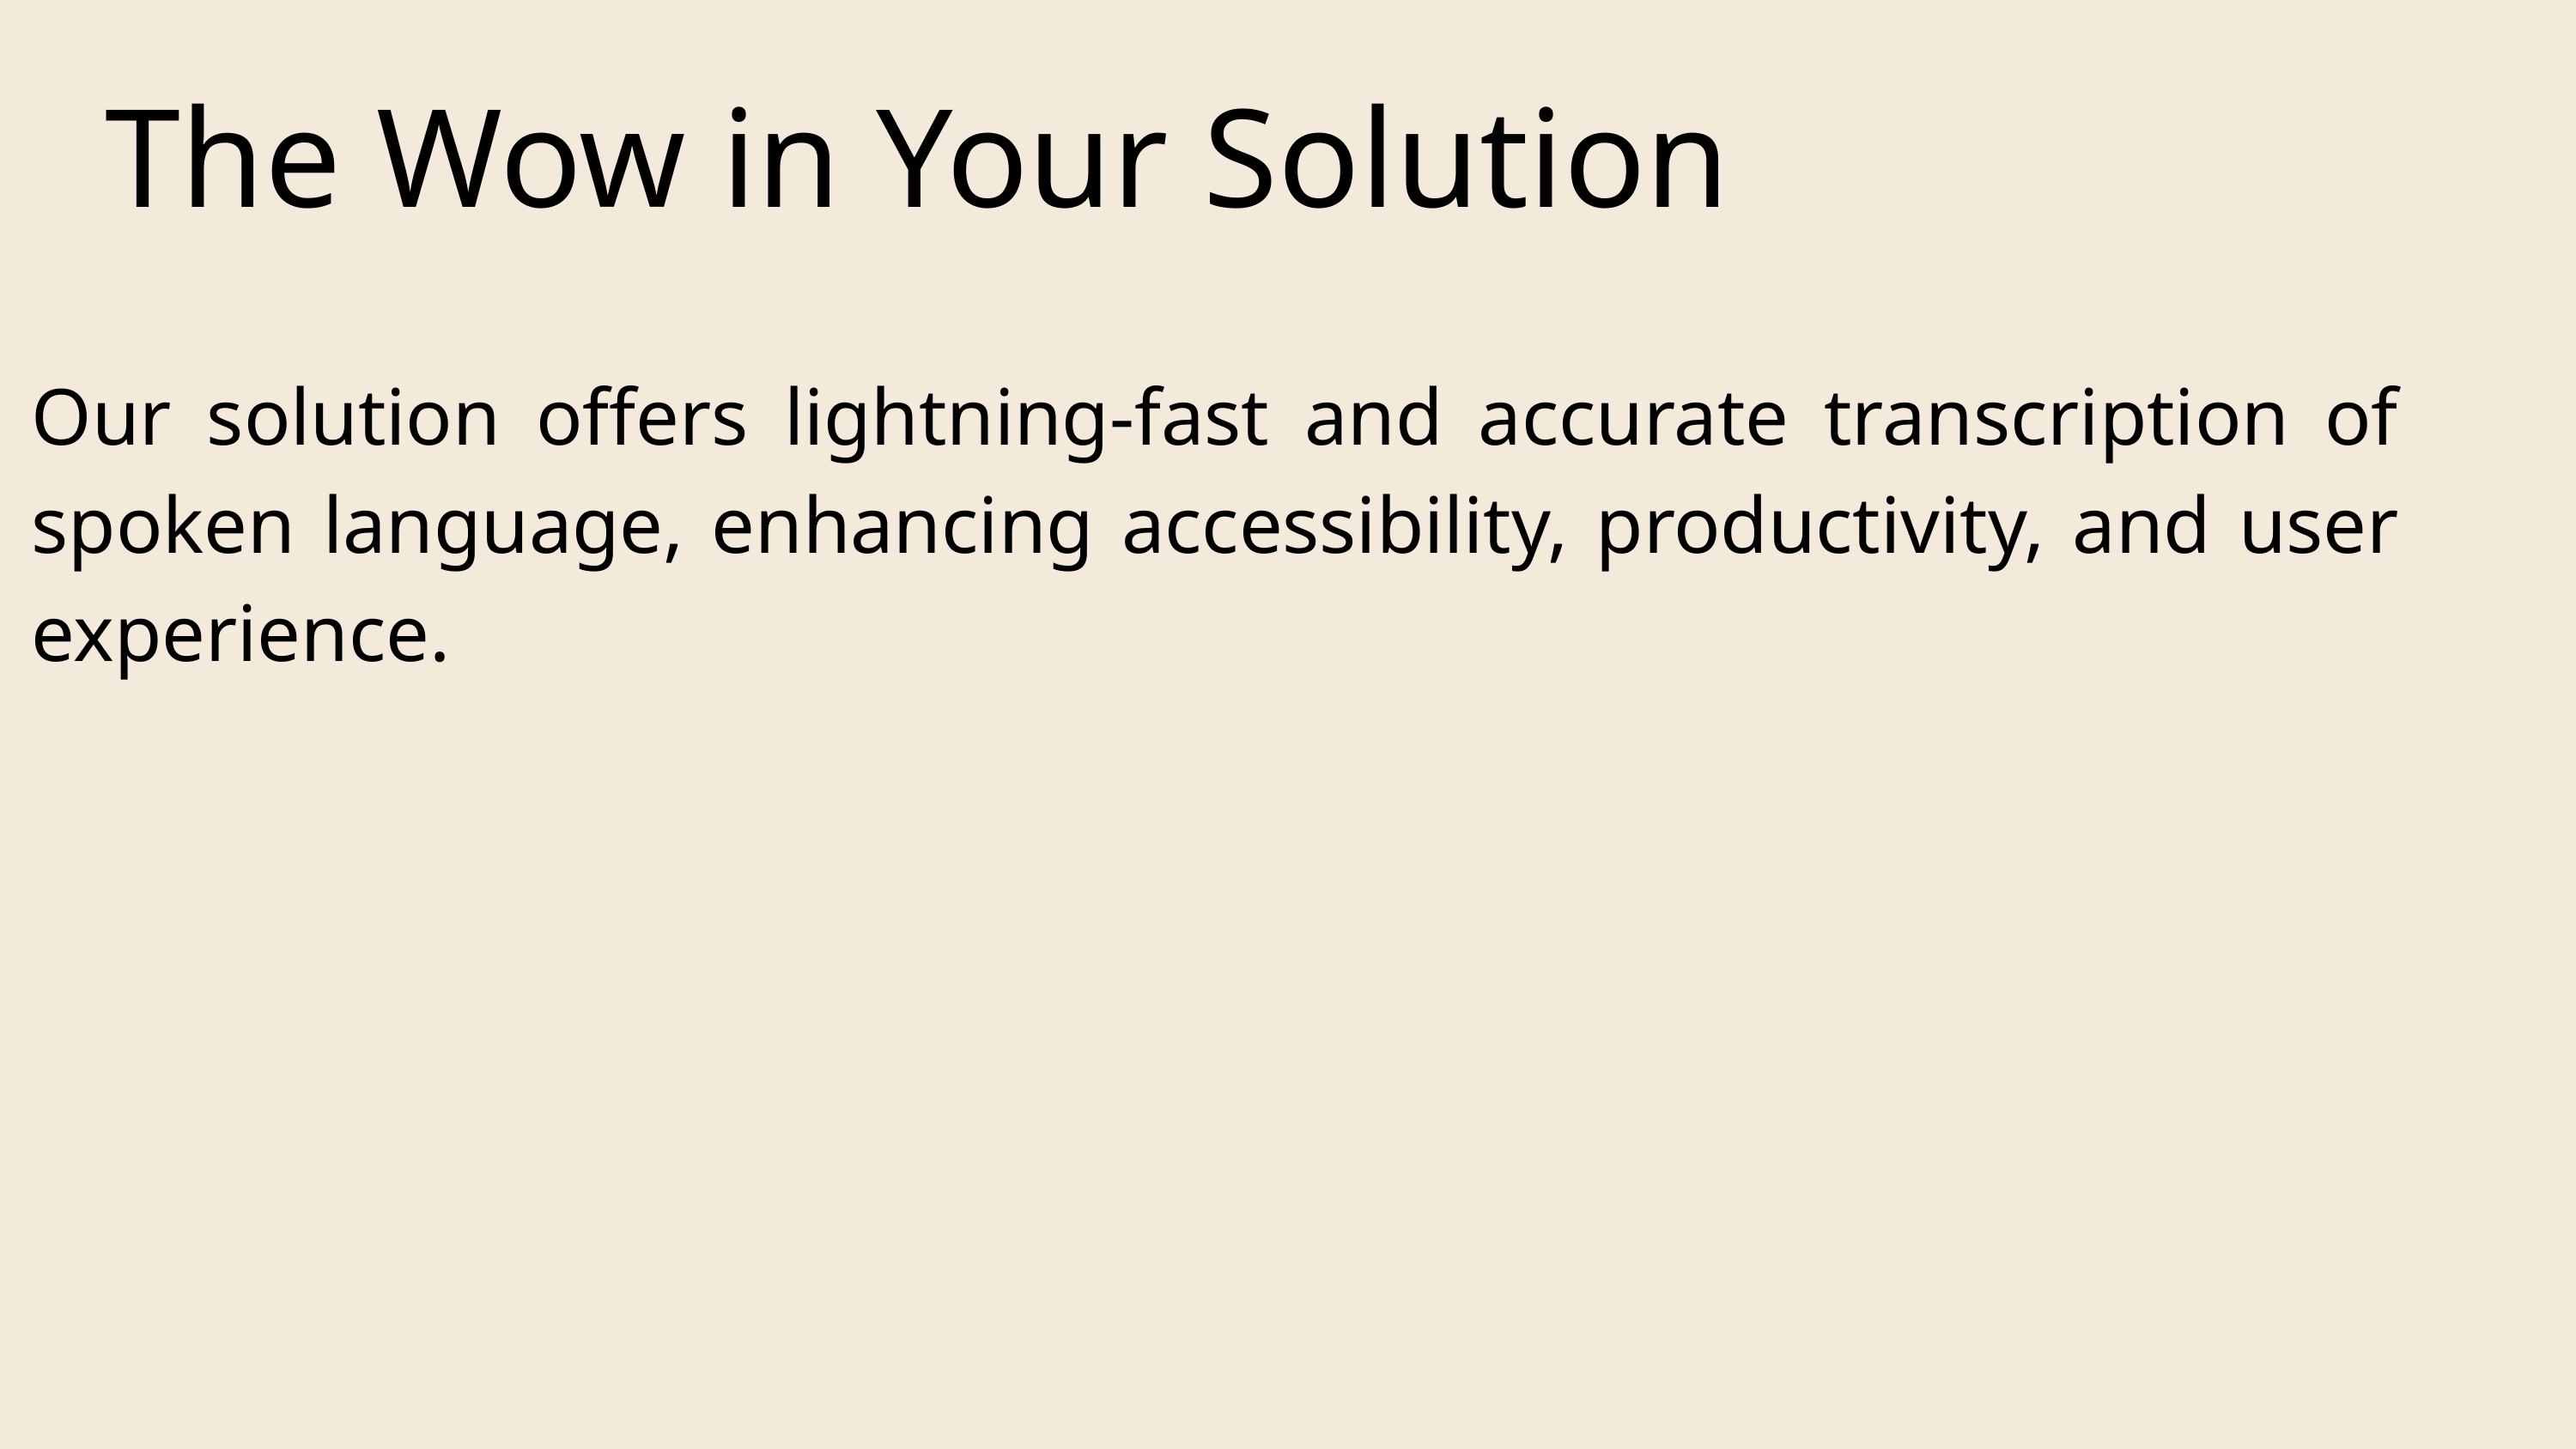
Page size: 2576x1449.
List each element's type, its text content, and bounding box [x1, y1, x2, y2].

text_box The Wow in Your Solution [70, 43, 1766, 234]
text_box Our solution offers lightning-fast and accurate transcription of spoken language, enhancing accessibility, productivity, and user experience. [31, 352, 2399, 677]
